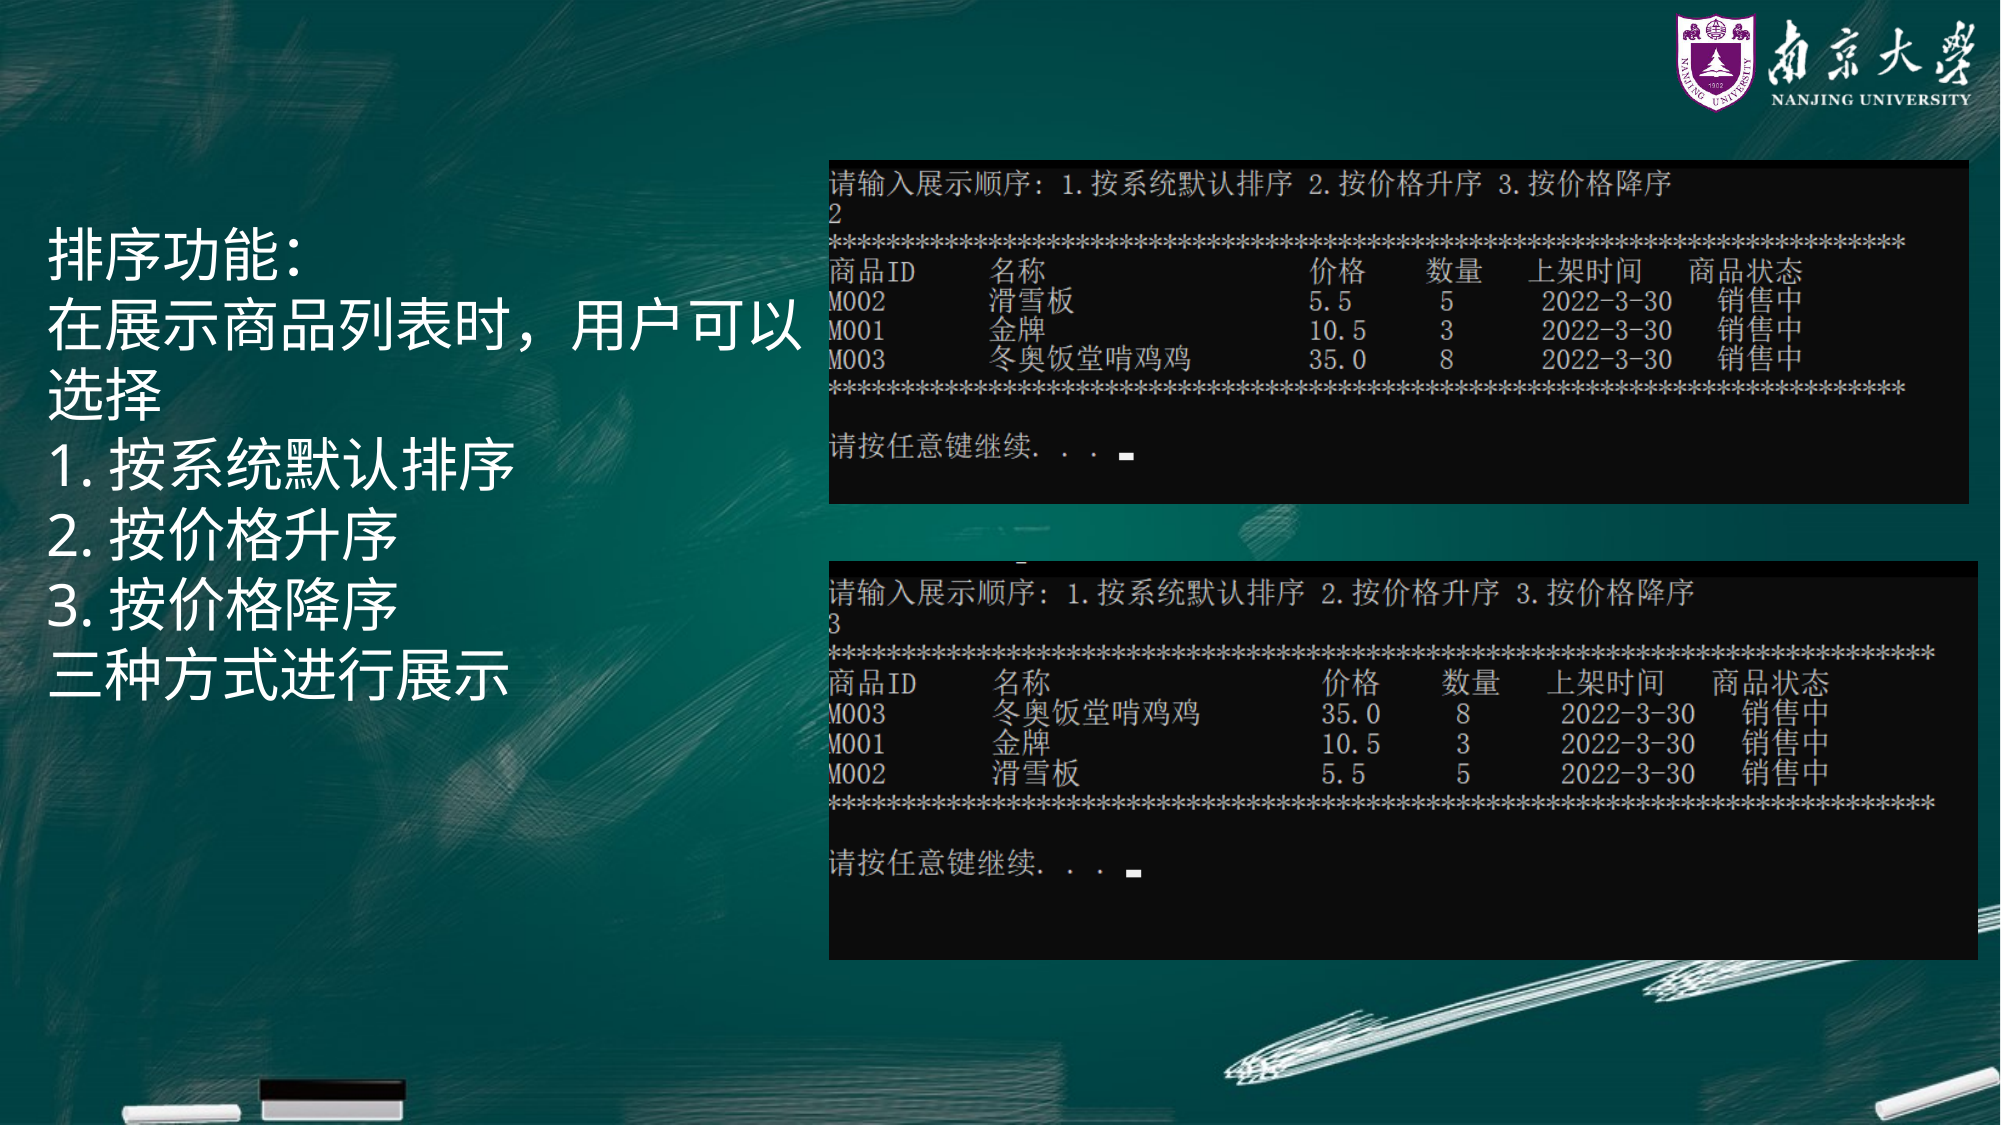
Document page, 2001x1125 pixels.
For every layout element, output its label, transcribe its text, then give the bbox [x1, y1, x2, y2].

picture [0, 0, 2001, 1125]
text_box 排序功能： 在展示商品列表时，用户可以选择 1.按系统默认排序 2.按价格升序 3.按价格降序 三种方式进行展示 [31, 211, 870, 716]
